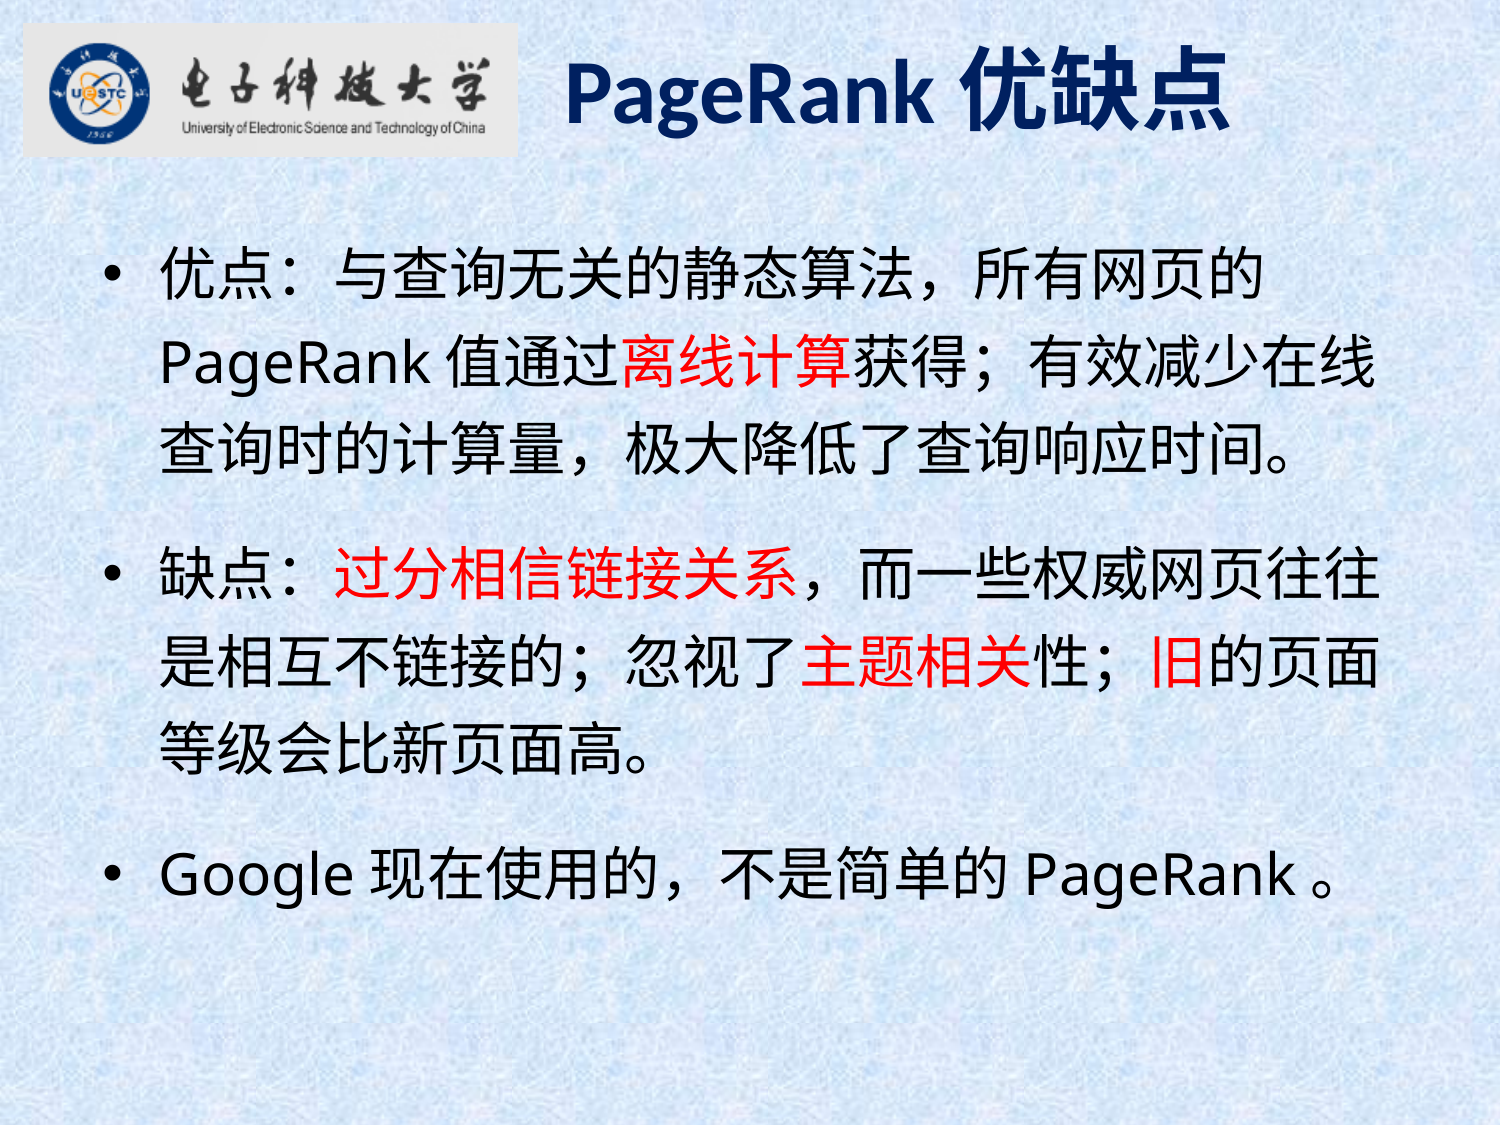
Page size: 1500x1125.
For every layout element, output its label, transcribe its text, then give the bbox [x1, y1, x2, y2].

list 优点：与查询无关的静态算法，所有网页的PageRank值通过离线计算获得；有效减少在线查询时的计算量，极大降低了查询响应时间。 缺点：过分相信链接关系，而一些权威网页往往是相互不链接的；忽视了主题相关性；旧的页面等级会比新页面高。 Google现在使用的，不是简单的PageRank。 [87, 212, 1425, 1088]
title PageRank优缺点 [549, 24, 1400, 175]
picture [0, 0, 1500, 1125]
